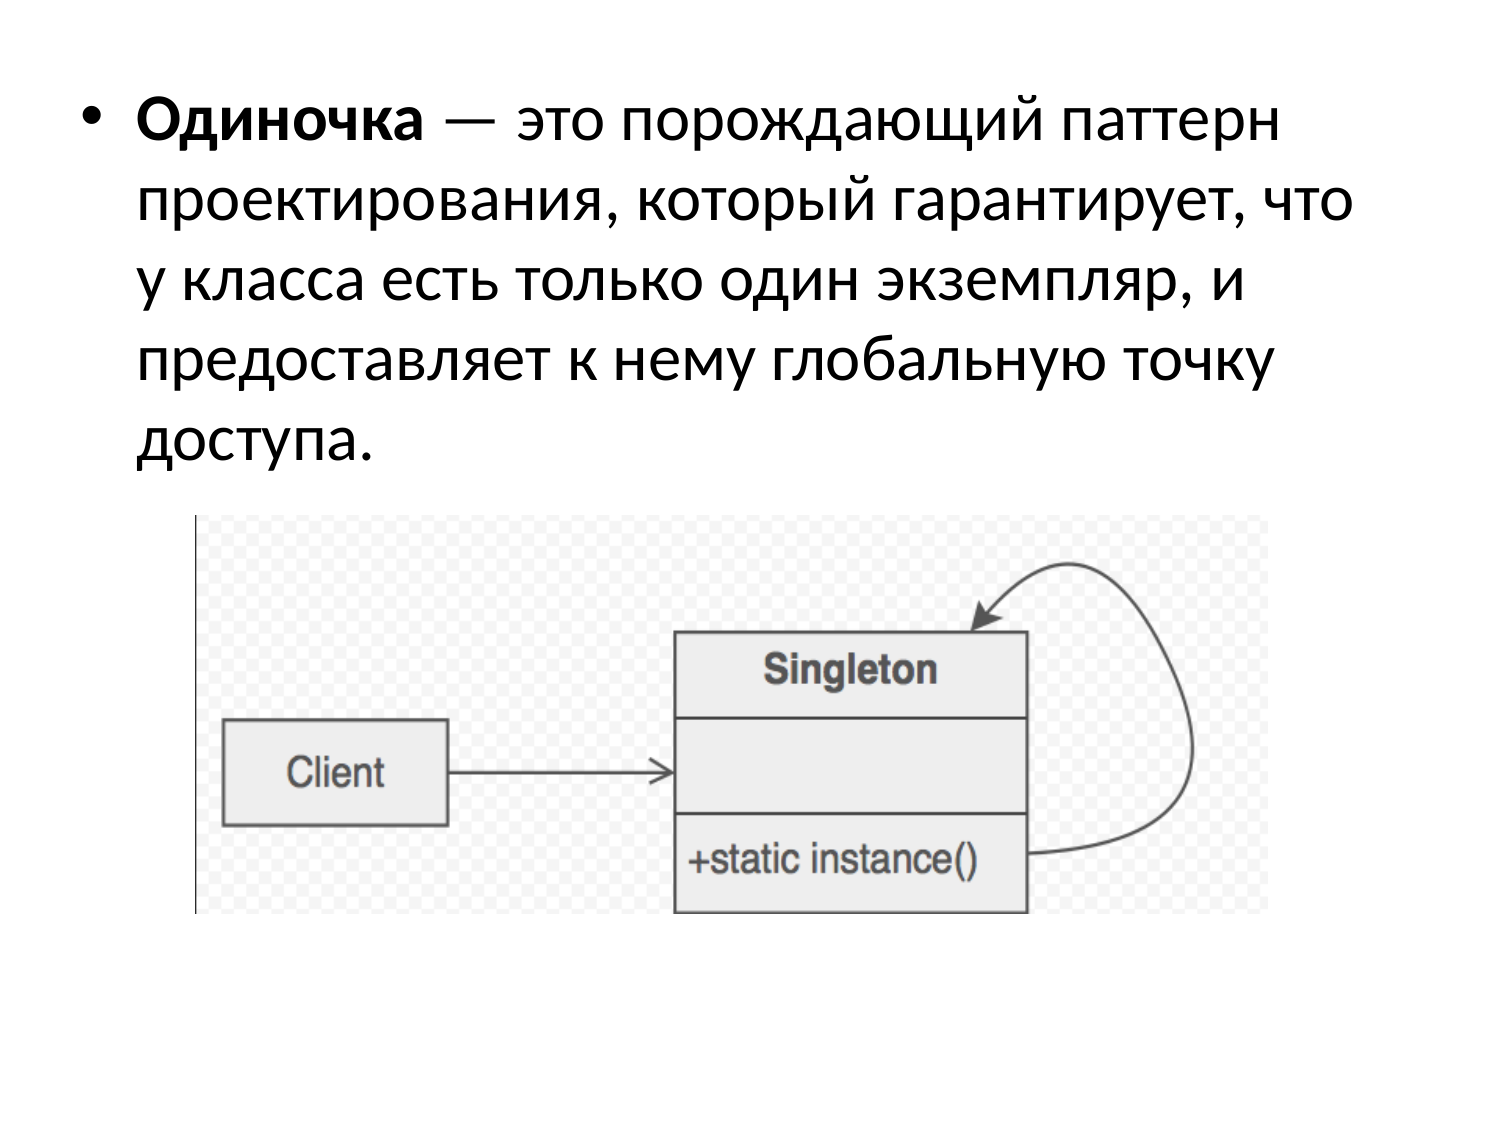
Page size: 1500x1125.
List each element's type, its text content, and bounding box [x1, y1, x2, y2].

list Одиночка — это порождающий паттерн проектирования, который гарантирует, что у класса есть только один экземпляр, и предоставляет к нему глобальную точку доступа. [64, 66, 1415, 539]
picture [194, 514, 1268, 914]
